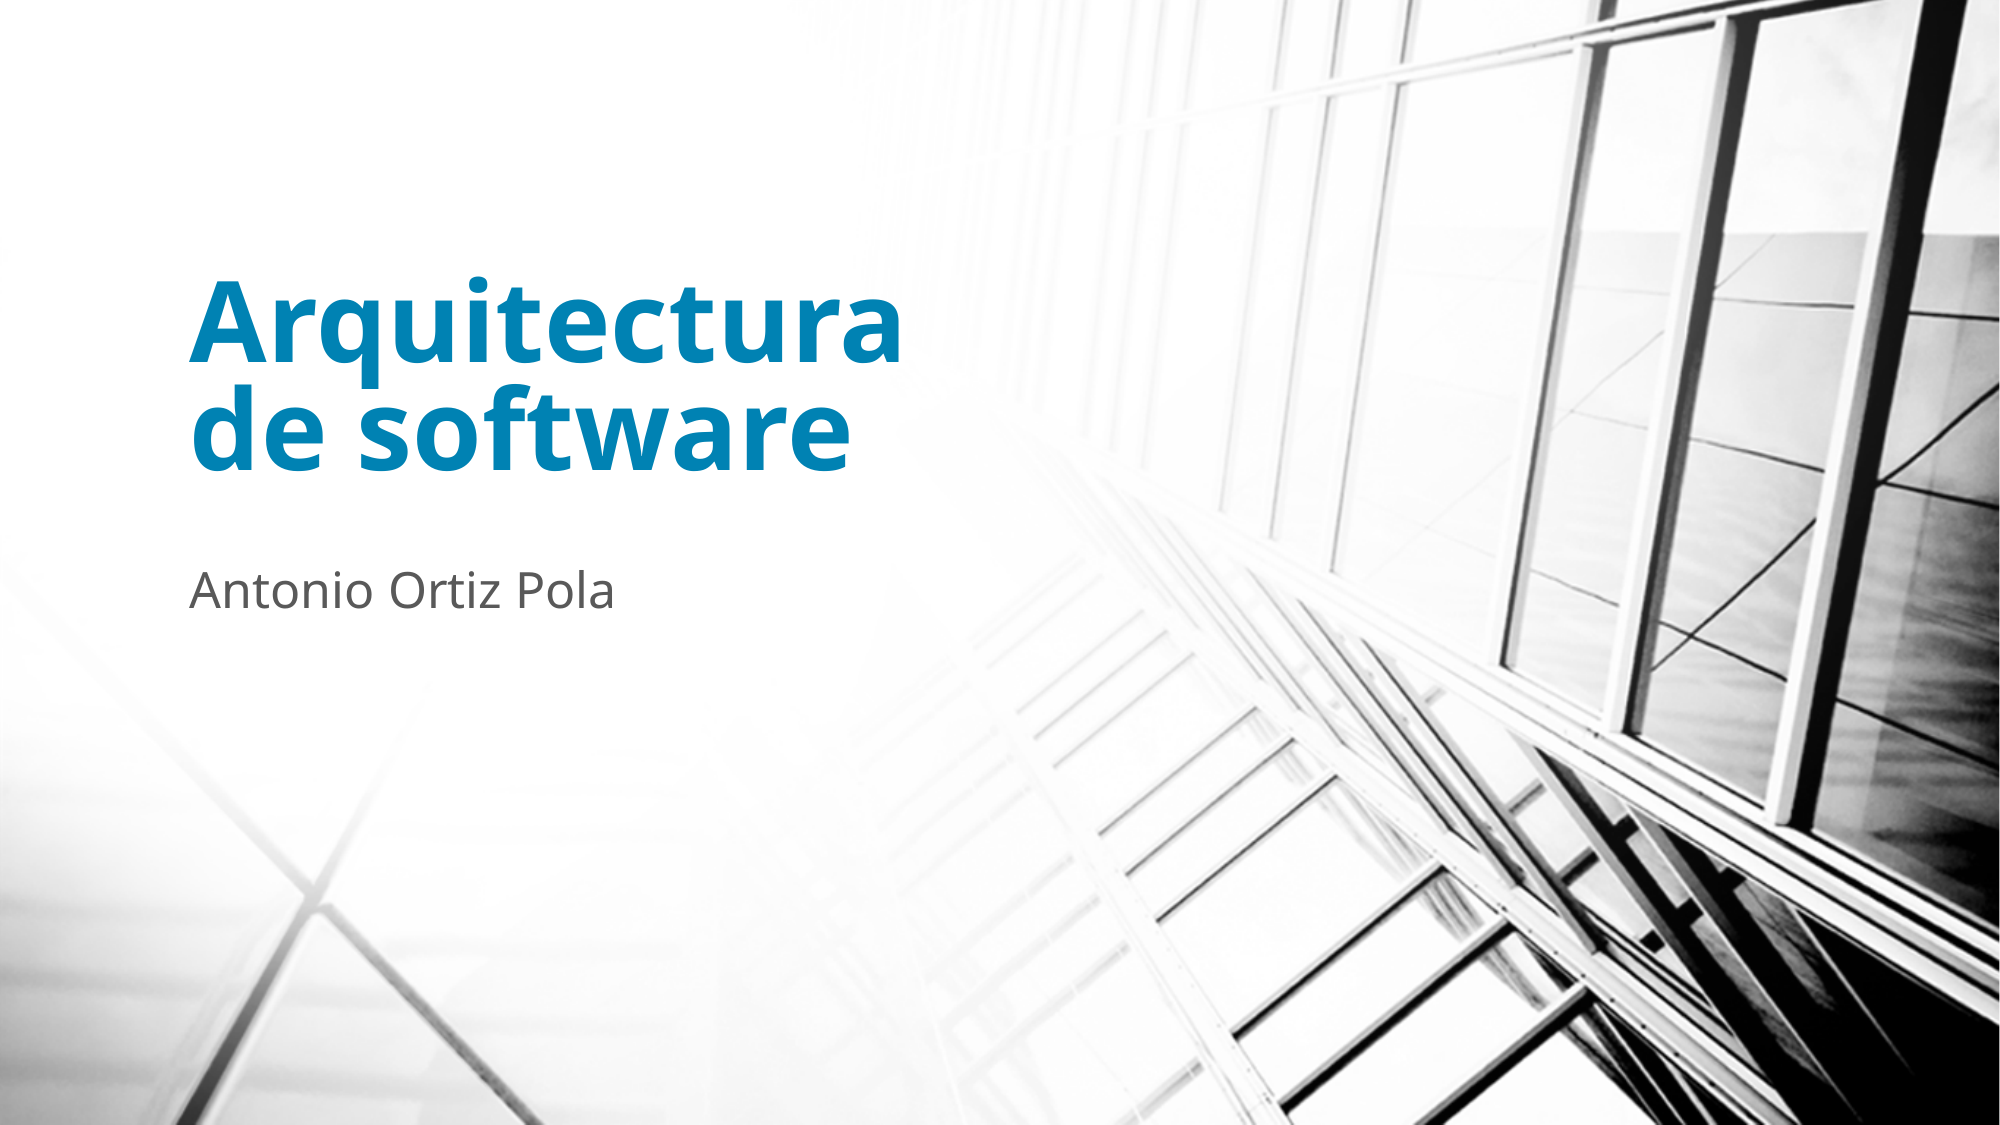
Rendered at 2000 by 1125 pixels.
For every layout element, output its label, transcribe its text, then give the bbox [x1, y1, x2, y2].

picture [0, 0, 2000, 1125]
title Arquitectura de software [174, 87, 1000, 500]
subtitle Antonio Ortiz Pola [174, 558, 1000, 788]
